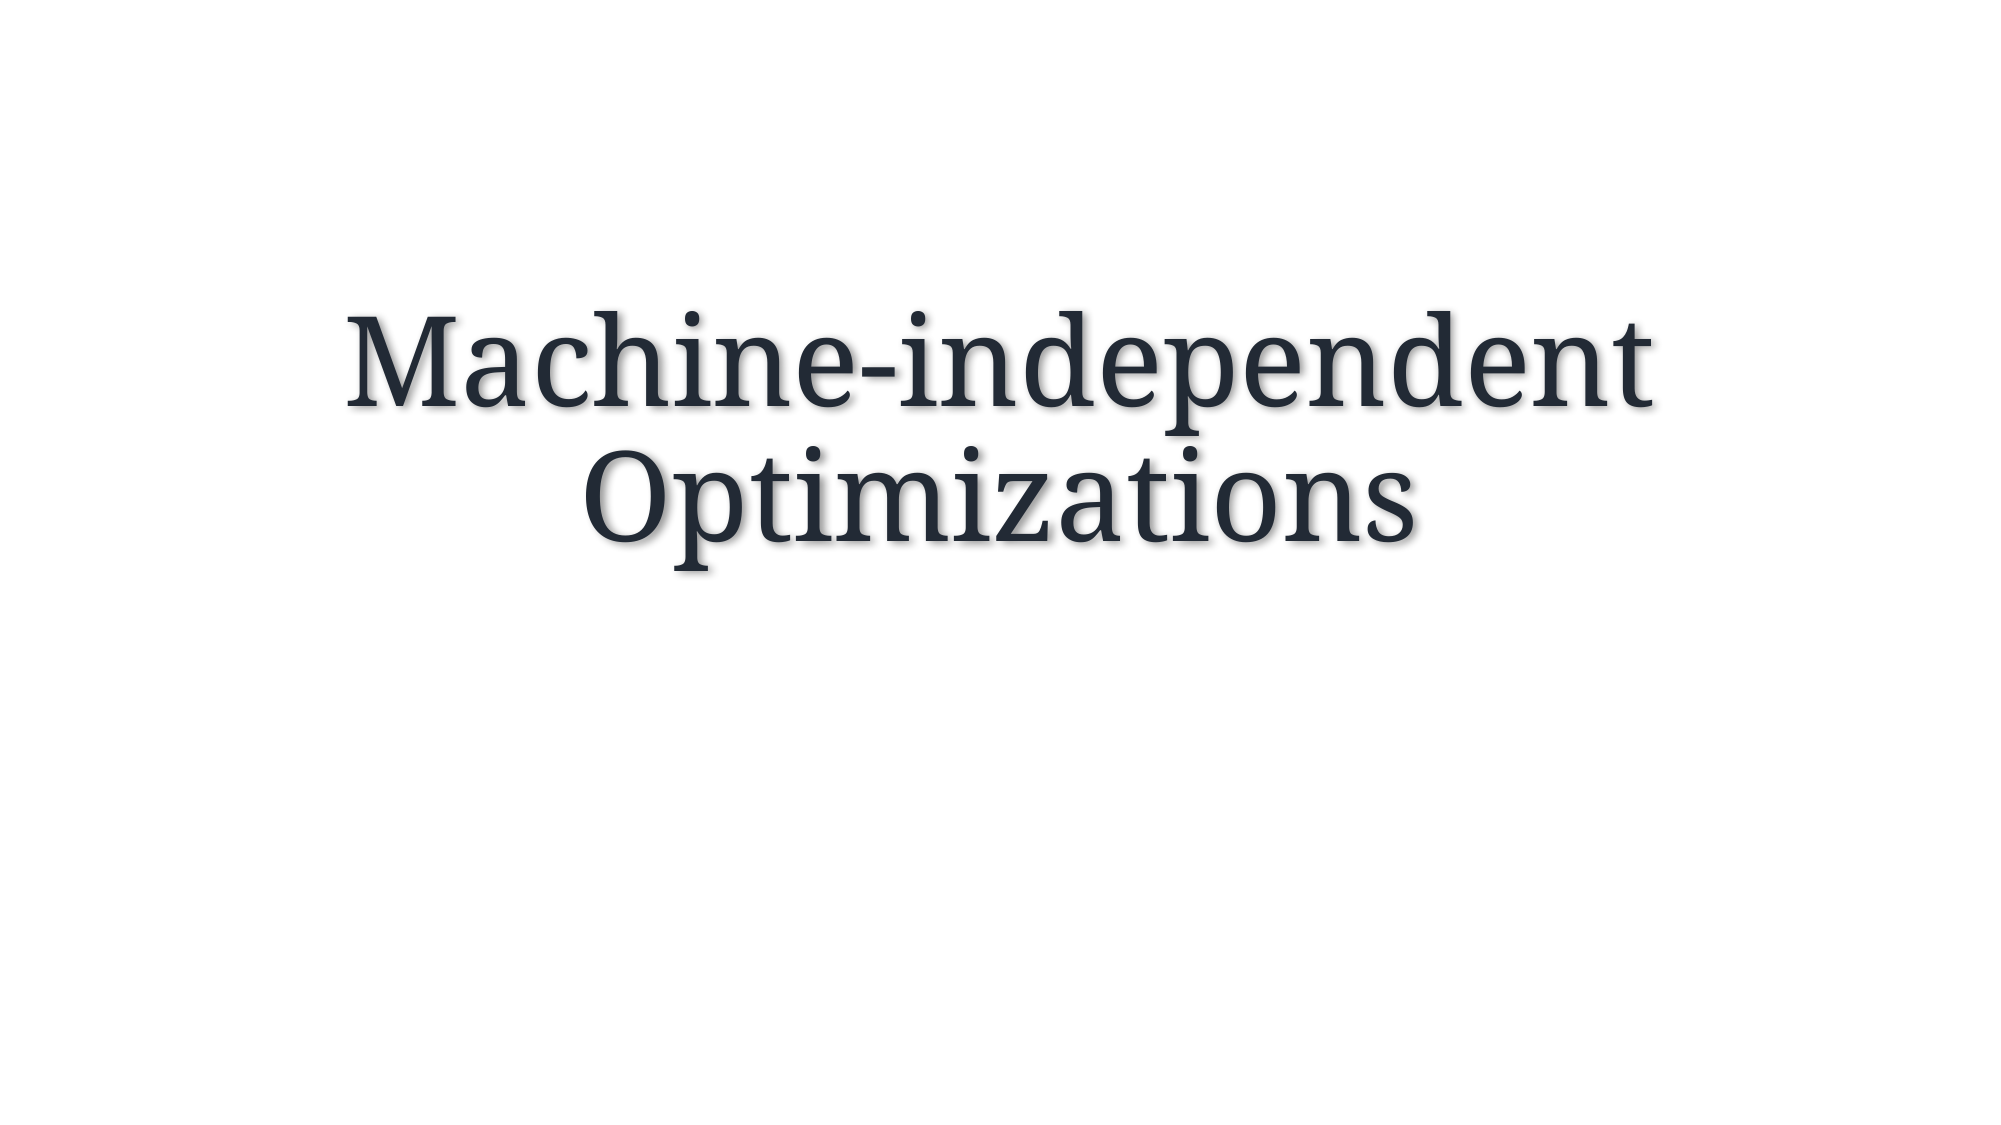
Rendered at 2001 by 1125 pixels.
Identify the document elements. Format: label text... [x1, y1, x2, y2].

title Machine-independent Optimizations [249, 184, 1750, 576]
